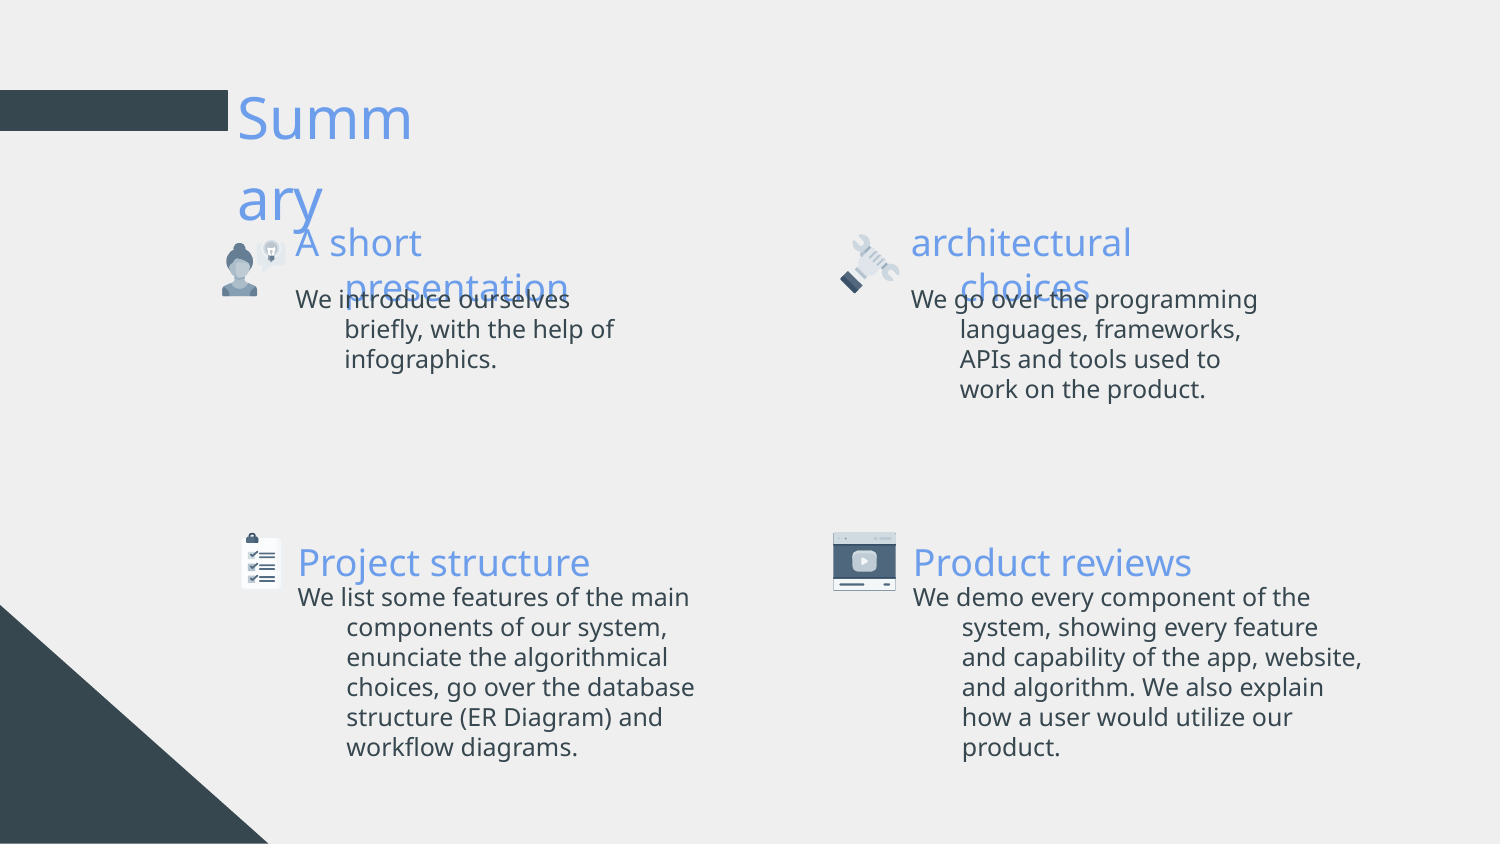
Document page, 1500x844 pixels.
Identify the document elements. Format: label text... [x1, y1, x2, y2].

subtitle Product reviews [901, 537, 1286, 566]
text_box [241, 532, 285, 594]
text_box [221, 239, 286, 297]
subtitle architectural choices [904, 242, 1262, 268]
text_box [833, 532, 897, 591]
subtitle We list some features of the main components of our system, enunciate the algorithmical choices, go over the database structure (ER Diagram) and workflow diagrams. [256, 566, 750, 689]
title Summary [222, 56, 454, 139]
subtitle We demo every component of the system, showing every feature and capability of the app, website, and algorithm. We also explain how a user would utilize our product. [871, 566, 1386, 729]
subtitle We introduce ourselves briefly, with the help of infographics. [254, 268, 660, 390]
subtitle A short presentation [290, 242, 646, 268]
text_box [840, 234, 900, 294]
subtitle Project structure [288, 537, 693, 566]
subtitle We go over the programming languages, frameworks, APIs and tools used to work on the product. [869, 268, 1301, 430]
